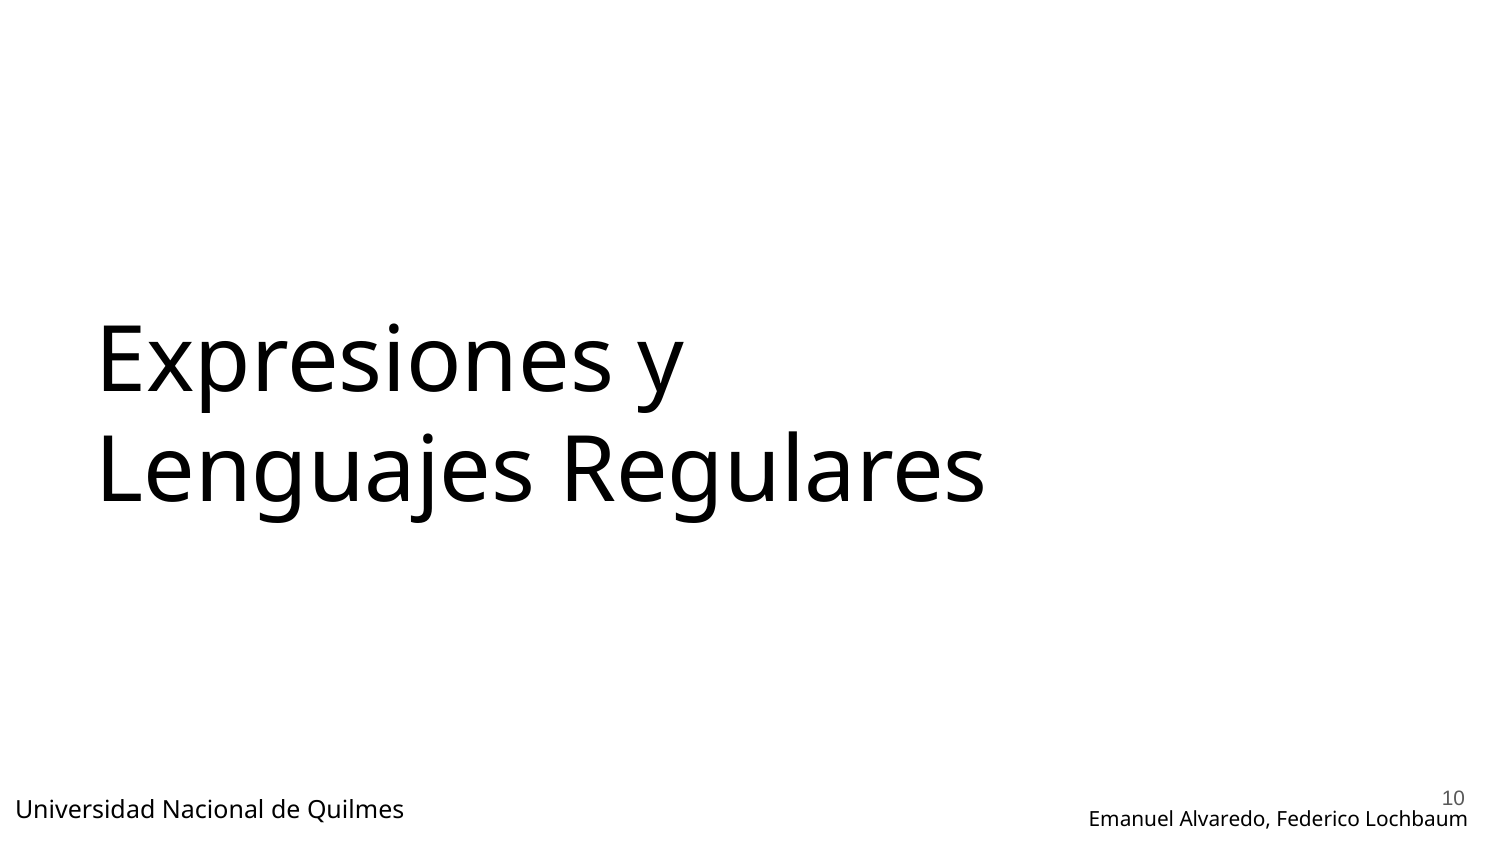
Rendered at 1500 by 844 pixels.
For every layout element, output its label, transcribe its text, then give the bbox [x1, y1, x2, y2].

subtitle Universidad Nacional de Quilmes [0, 781, 524, 844]
slide_number ‹#› [1389, 764, 1480, 830]
title Expresiones y Lenguajes Regulares [80, 73, 1125, 745]
text_box Emanuel Alvaredo, Federico Lochbaum [1073, 790, 1500, 844]
